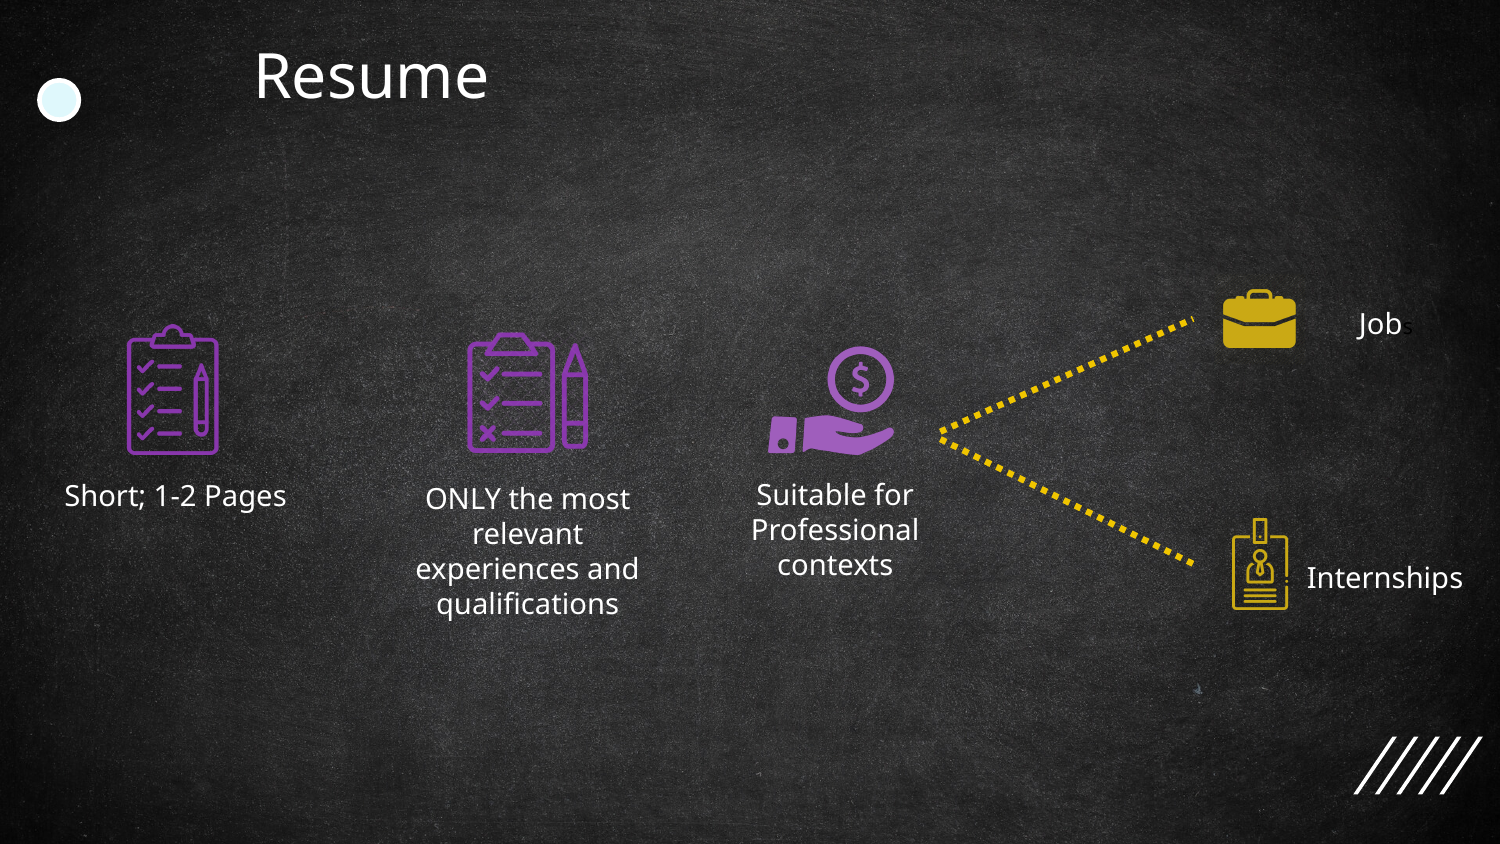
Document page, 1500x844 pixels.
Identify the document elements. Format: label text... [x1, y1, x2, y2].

title Resume [103, 44, 587, 208]
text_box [1214, 518, 1484, 610]
picture [0, 0, 1500, 844]
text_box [47, 324, 305, 521]
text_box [940, 440, 1194, 565]
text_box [706, 337, 964, 591]
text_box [399, 326, 657, 631]
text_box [940, 318, 1194, 432]
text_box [1214, 272, 1484, 365]
